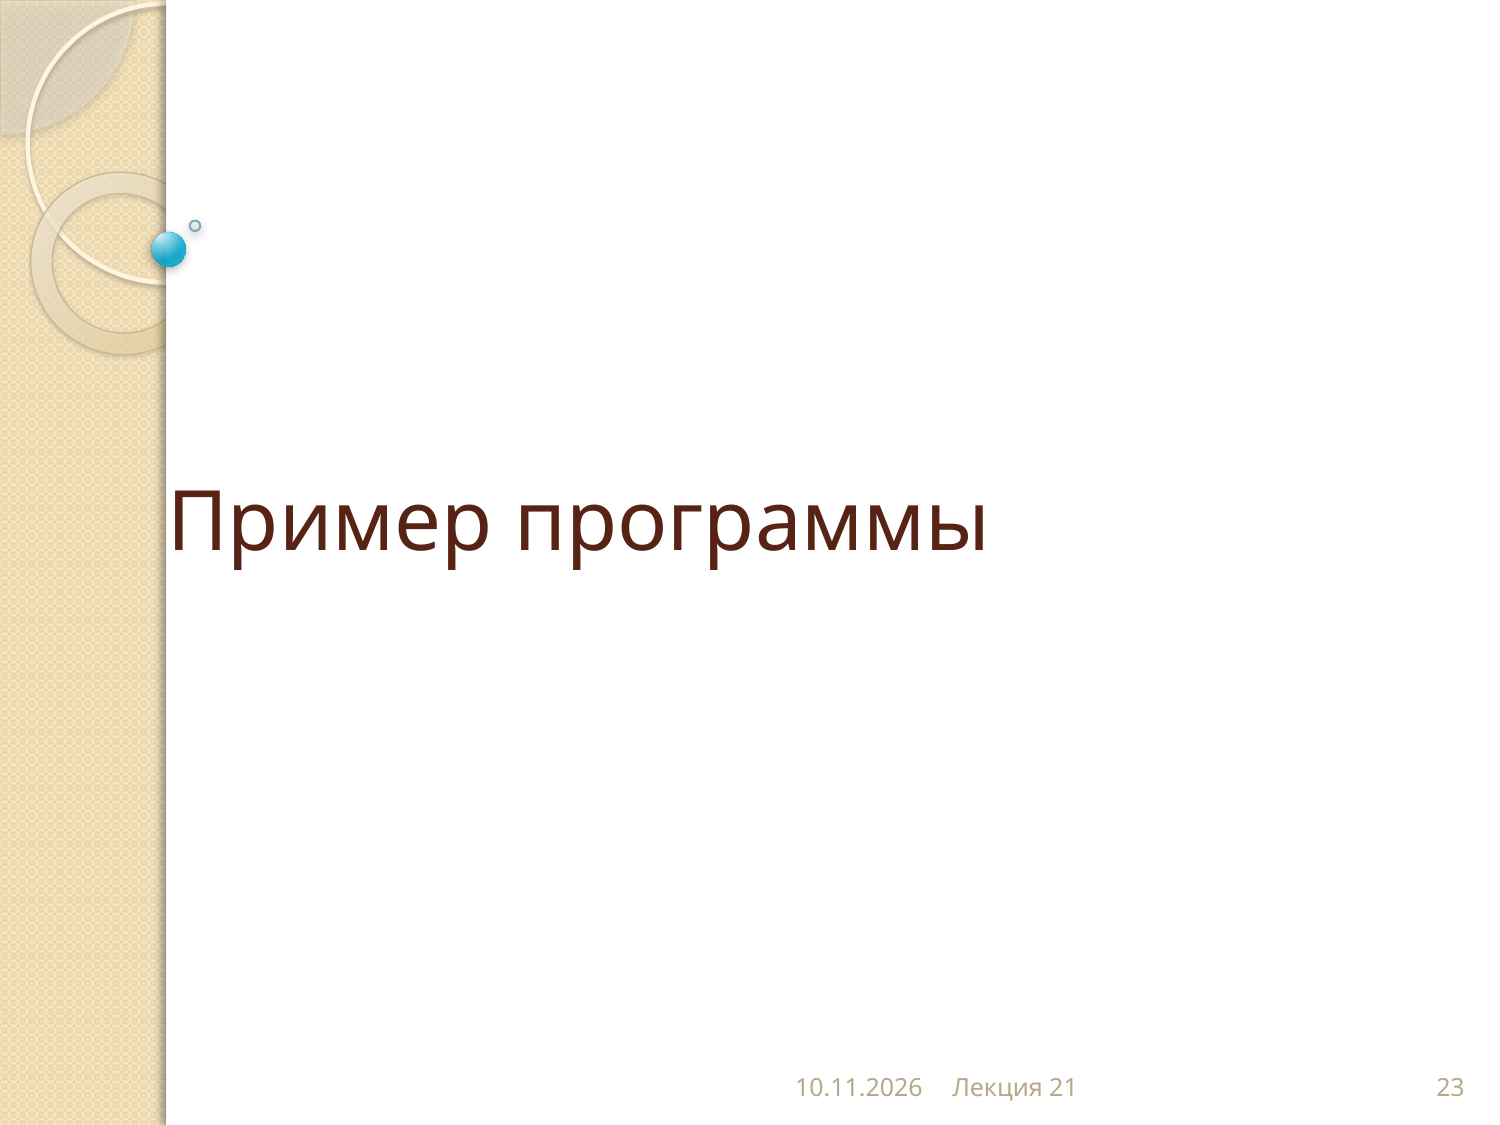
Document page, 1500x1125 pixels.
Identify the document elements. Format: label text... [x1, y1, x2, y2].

title Пример программы [152, 70, 1438, 575]
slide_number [587, 1034, 937, 1113]
footer Лекция 21 [937, 1034, 1413, 1113]
slide_number 23 [1413, 1034, 1488, 1113]
